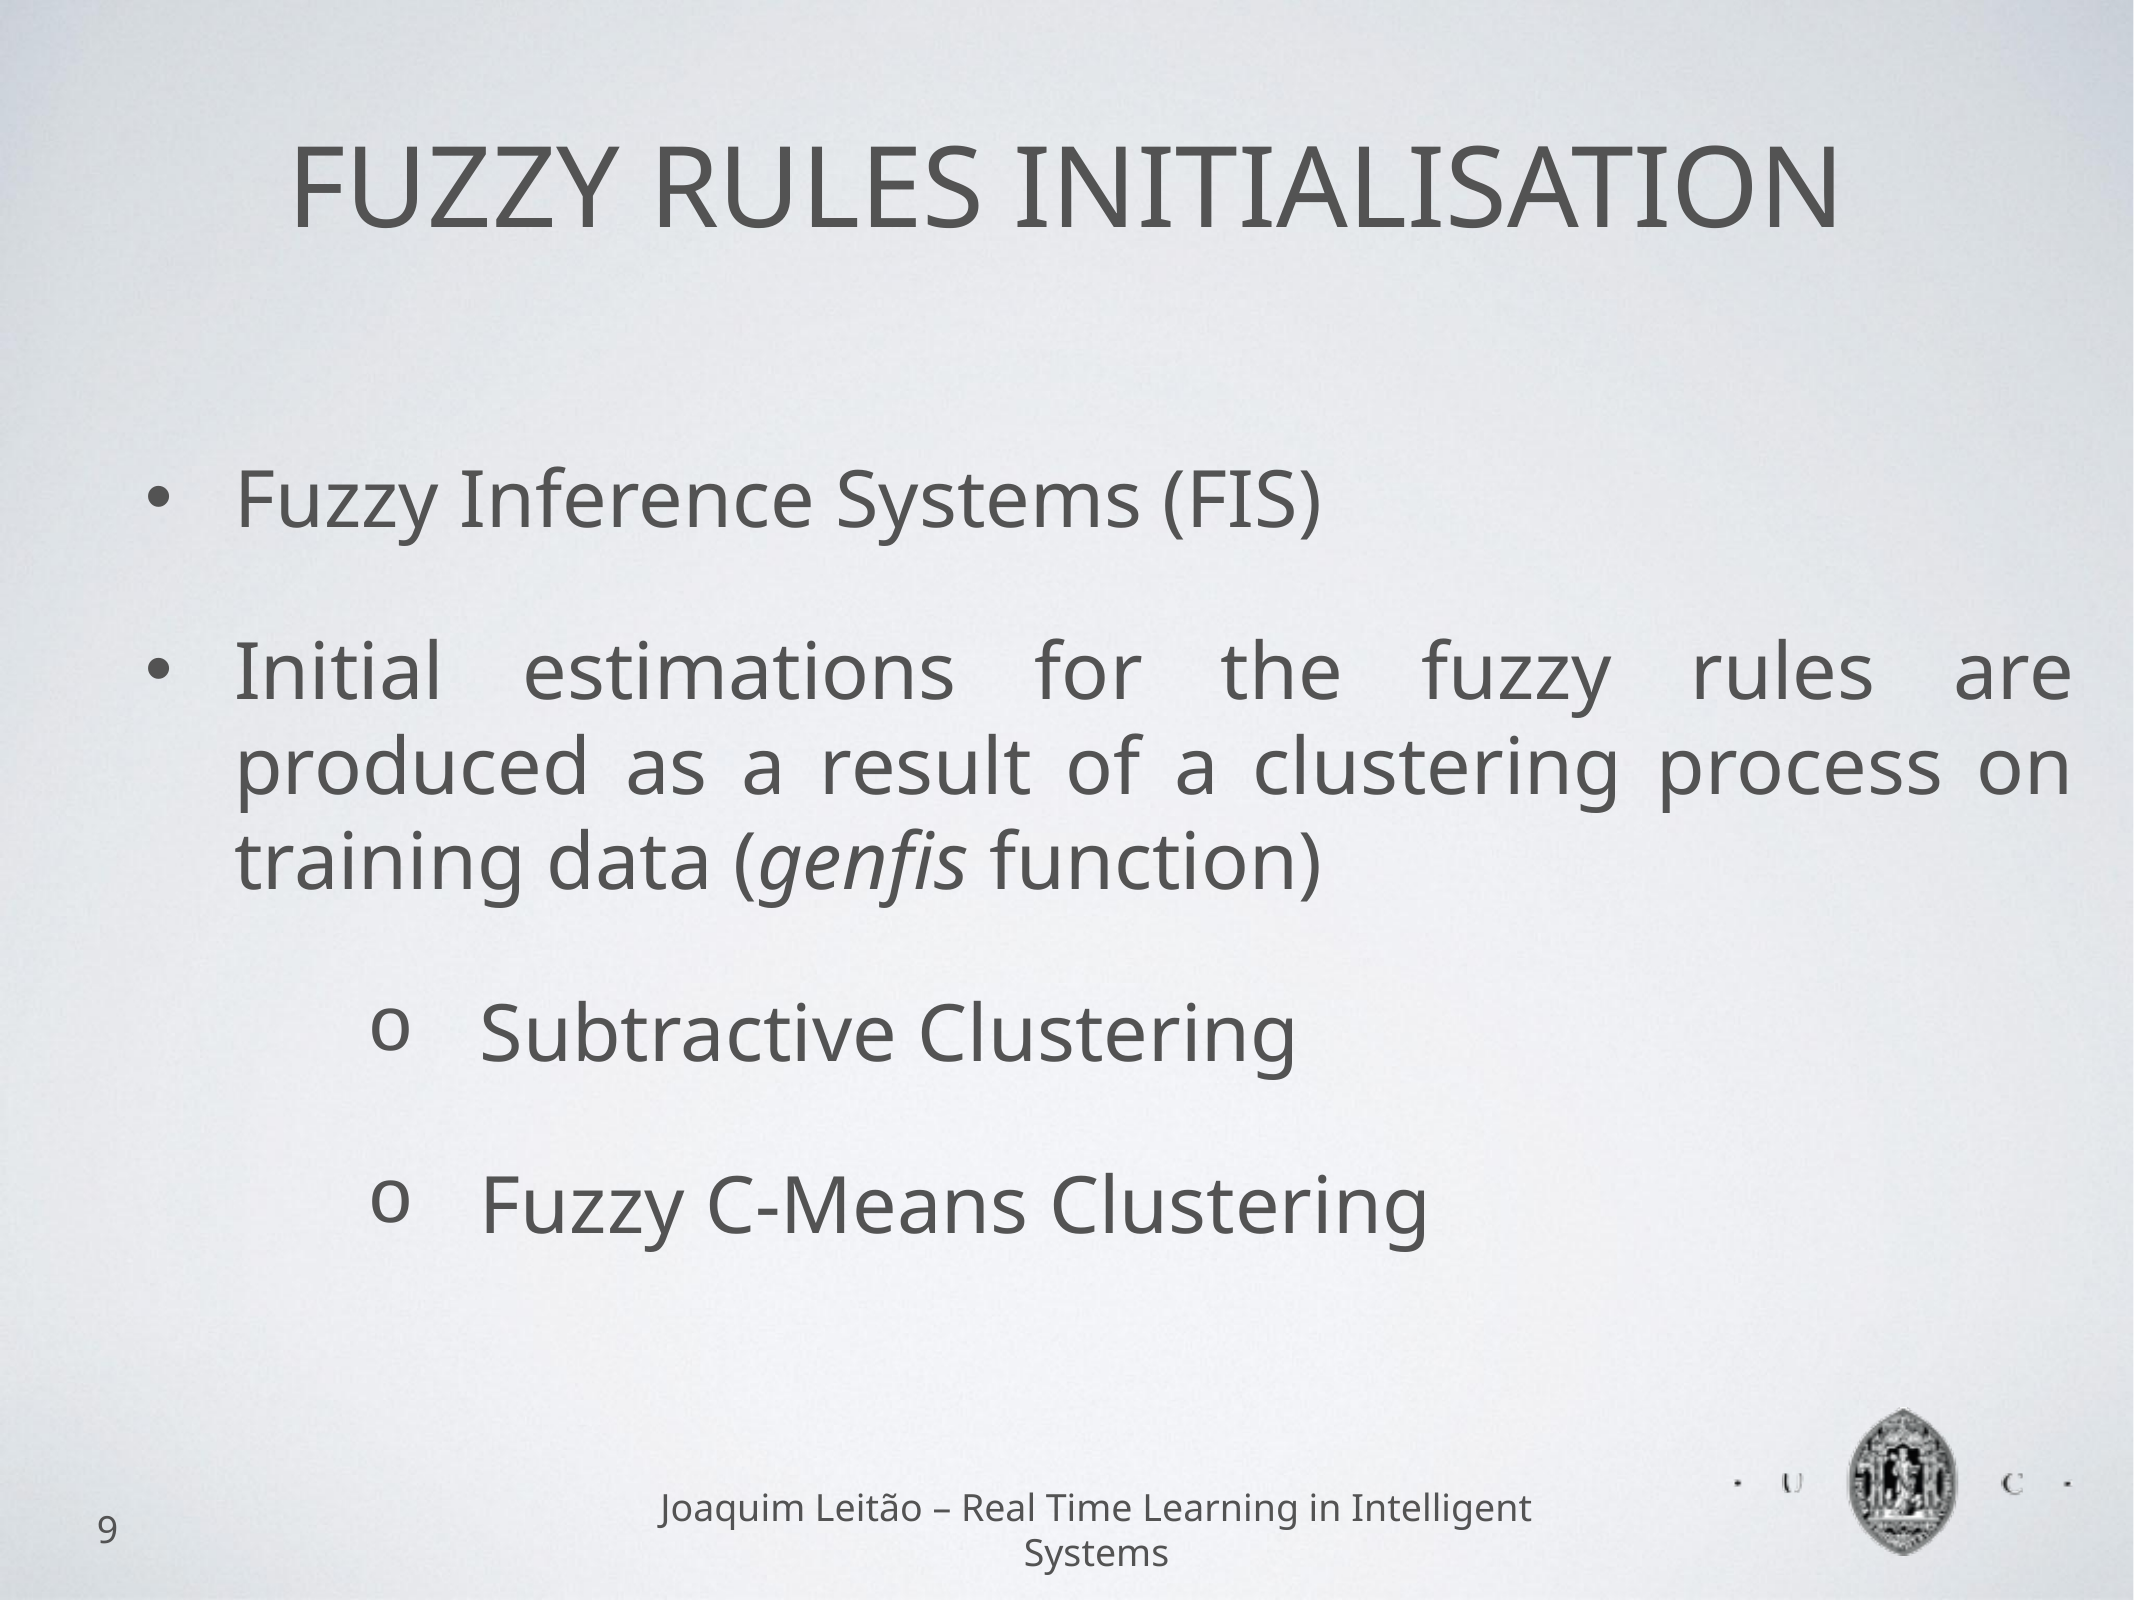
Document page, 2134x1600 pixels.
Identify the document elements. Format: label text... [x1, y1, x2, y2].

text_box Joaquim Leitão – Real Time Learning in Intelligent Systems [635, 1497, 1558, 1561]
picture [0, 0, 2134, 1600]
text_box 9 [58, 1497, 157, 1561]
title FUZZY RULES INITIALISATION [58, 24, 2075, 341]
list Fuzzy Inference Systems (FIS) Initial estimations for the fuzzy rules are produced as a result of a clustering process on training data (genfis function) Subtractive Clustering Fuzzy C-Means Clustering [58, 447, 2075, 1482]
